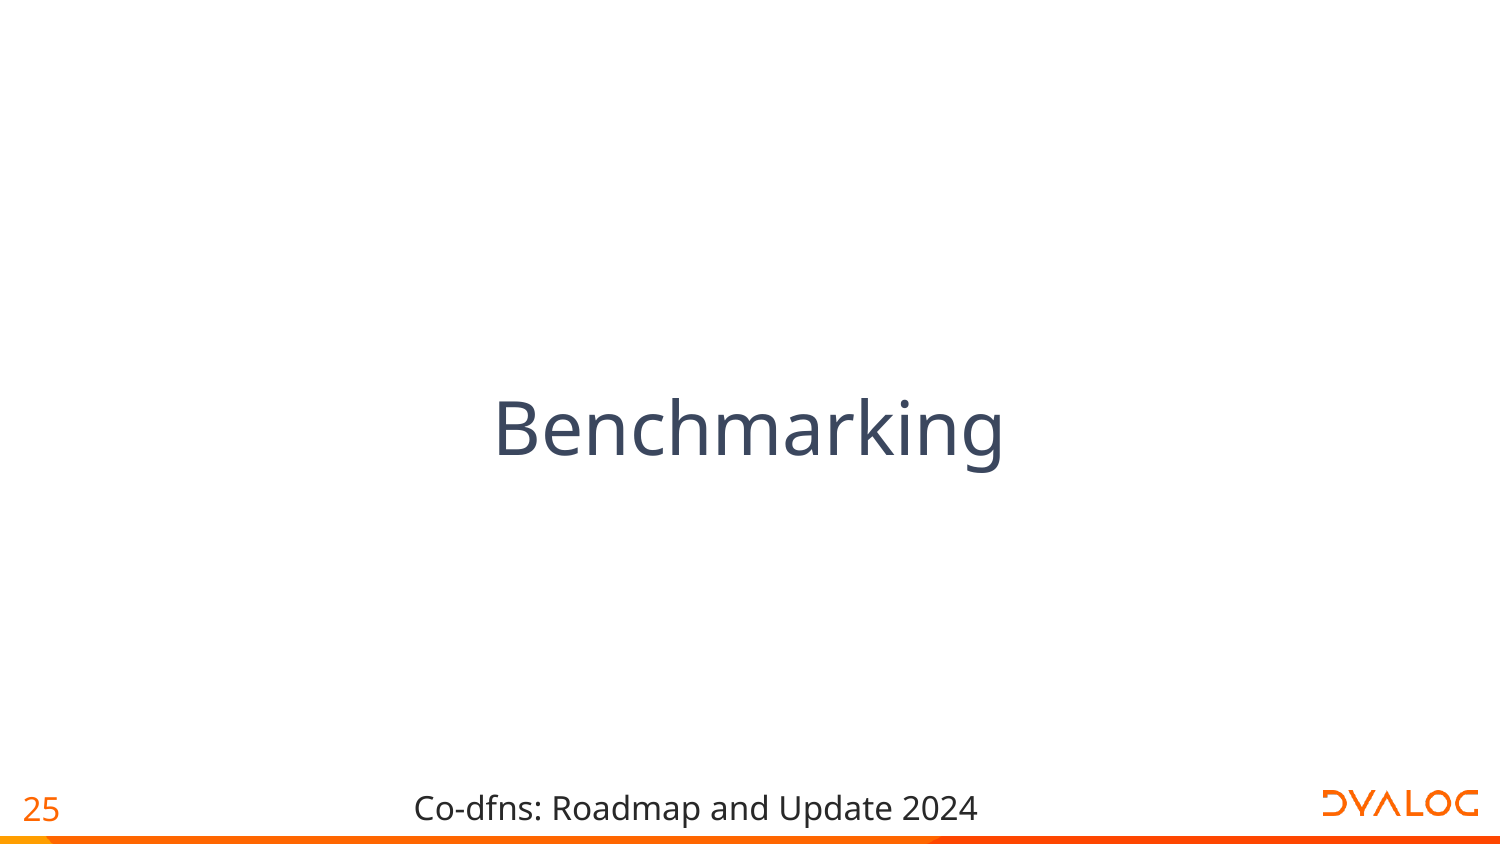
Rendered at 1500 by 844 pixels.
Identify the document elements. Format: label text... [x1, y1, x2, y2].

picture [1323, 790, 1478, 816]
picture [0, 836, 1500, 844]
title Benchmarking [214, 365, 1286, 479]
